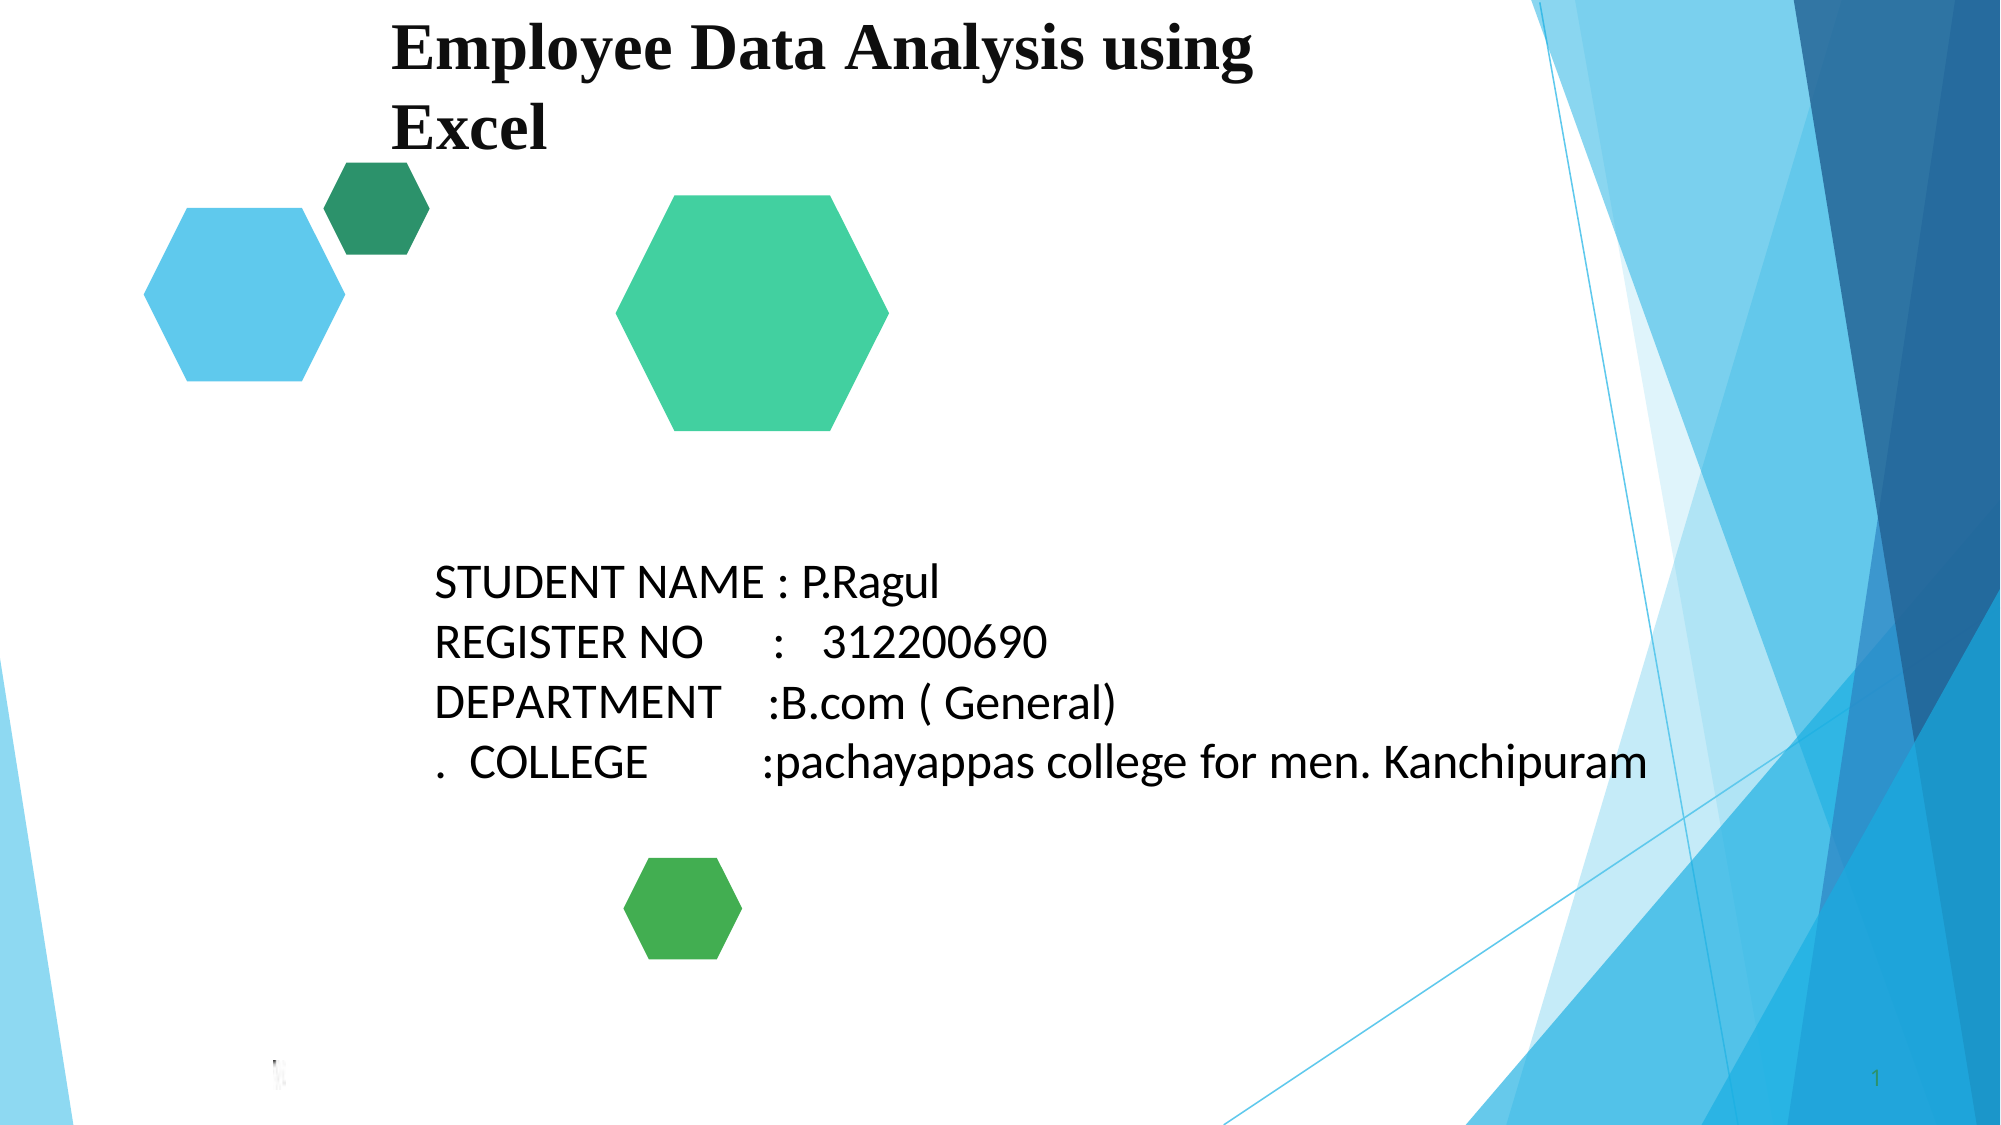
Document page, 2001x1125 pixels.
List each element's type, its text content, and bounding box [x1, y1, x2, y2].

text_box : 312200690 :B.com ( General) :pachayappas college for men. Kanchipuram [759, 606, 1658, 789]
text_box STUDENT NAME : P.Ragul [432, 546, 984, 609]
slide_number 1 [1863, 1062, 1889, 1125]
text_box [143, 162, 430, 382]
text_box [615, 195, 890, 432]
title Employee Data Analysis using Excel [389, 0, 1428, 192]
text_box [623, 857, 743, 960]
picture [273, 1060, 287, 1091]
text_box REGISTER NO DEPARTMENT. COLLEGE [432, 606, 726, 788]
